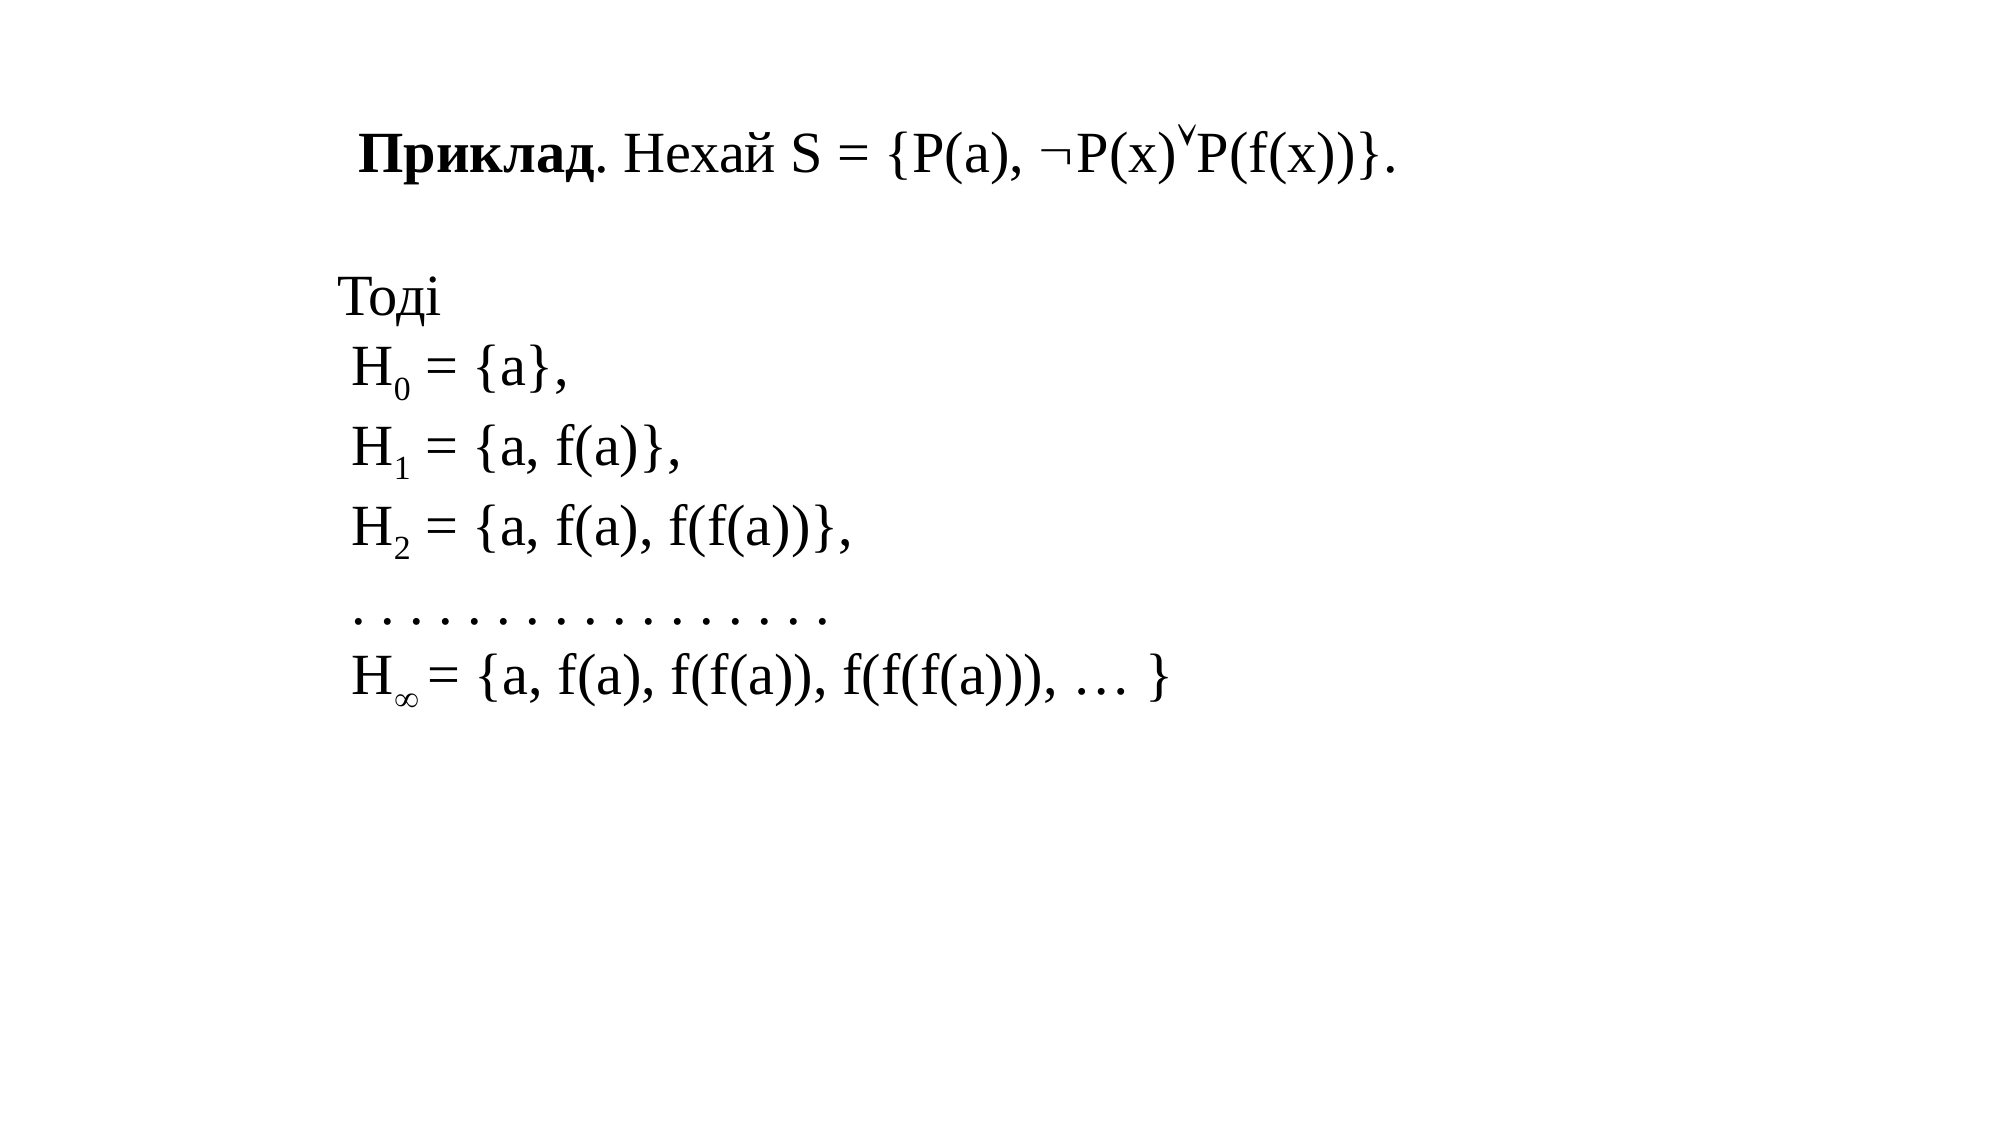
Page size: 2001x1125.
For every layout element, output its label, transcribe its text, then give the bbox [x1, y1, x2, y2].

text_box Приклад. Нехай S = {P(a), P(x)P(f(x))}. Тоді H0 = {a}, H1 = {a, f(a)}, H2 = {a, f(a), f(f(a))}, . . . . . . . . . . . . . . . . . H = {a, f(a), f(f(a)), f(f(f(a))), … } [249, 0, 1750, 724]
